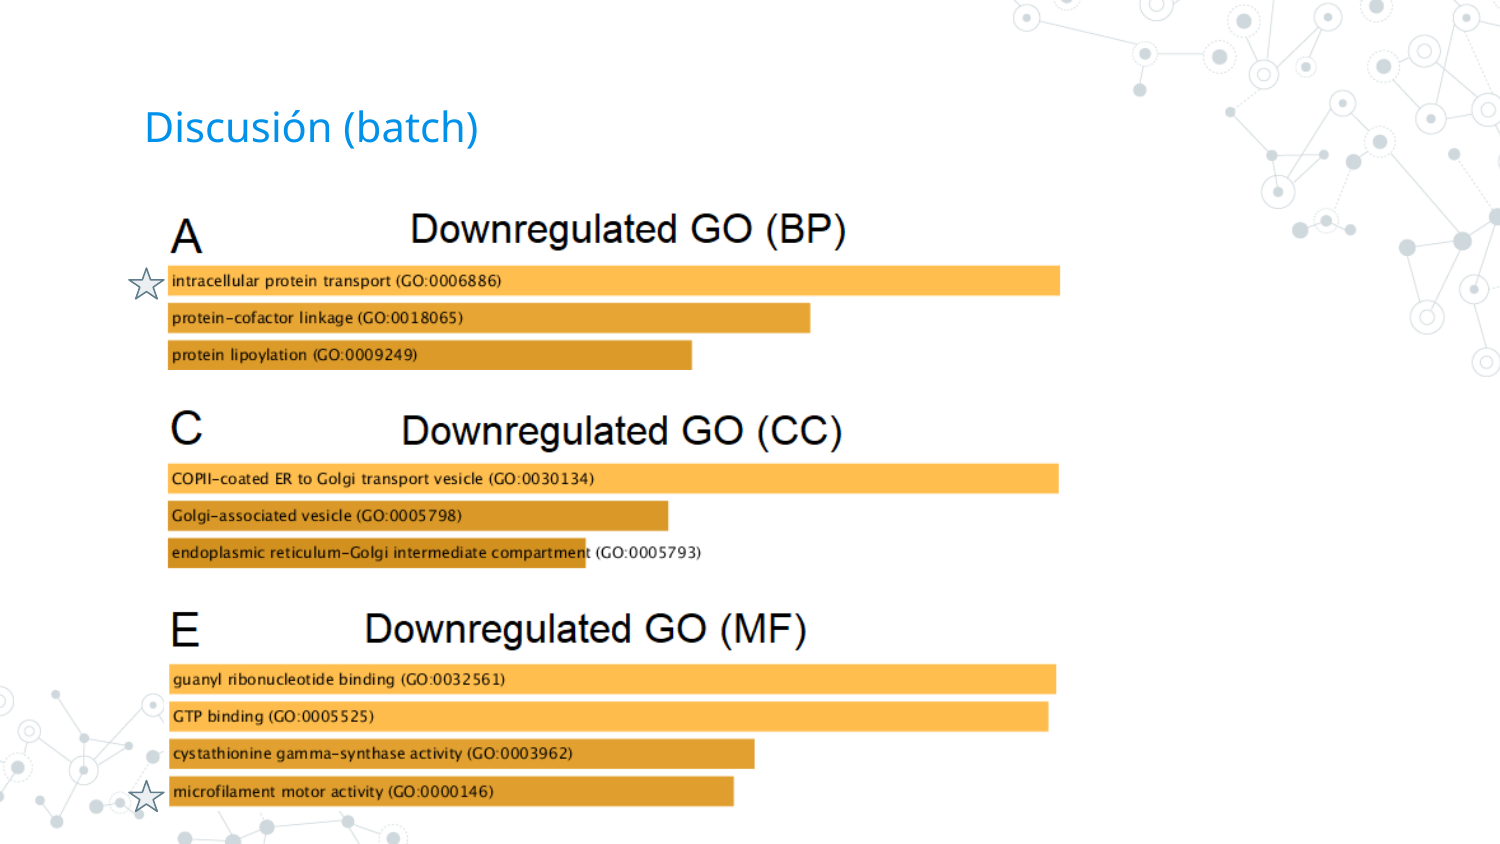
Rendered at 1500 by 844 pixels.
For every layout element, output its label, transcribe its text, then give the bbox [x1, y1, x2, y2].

title Discusión (batch) [128, 50, 1372, 166]
text_box [128, 780, 158, 812]
text_box [128, 268, 158, 299]
picture [0, 0, 1500, 844]
